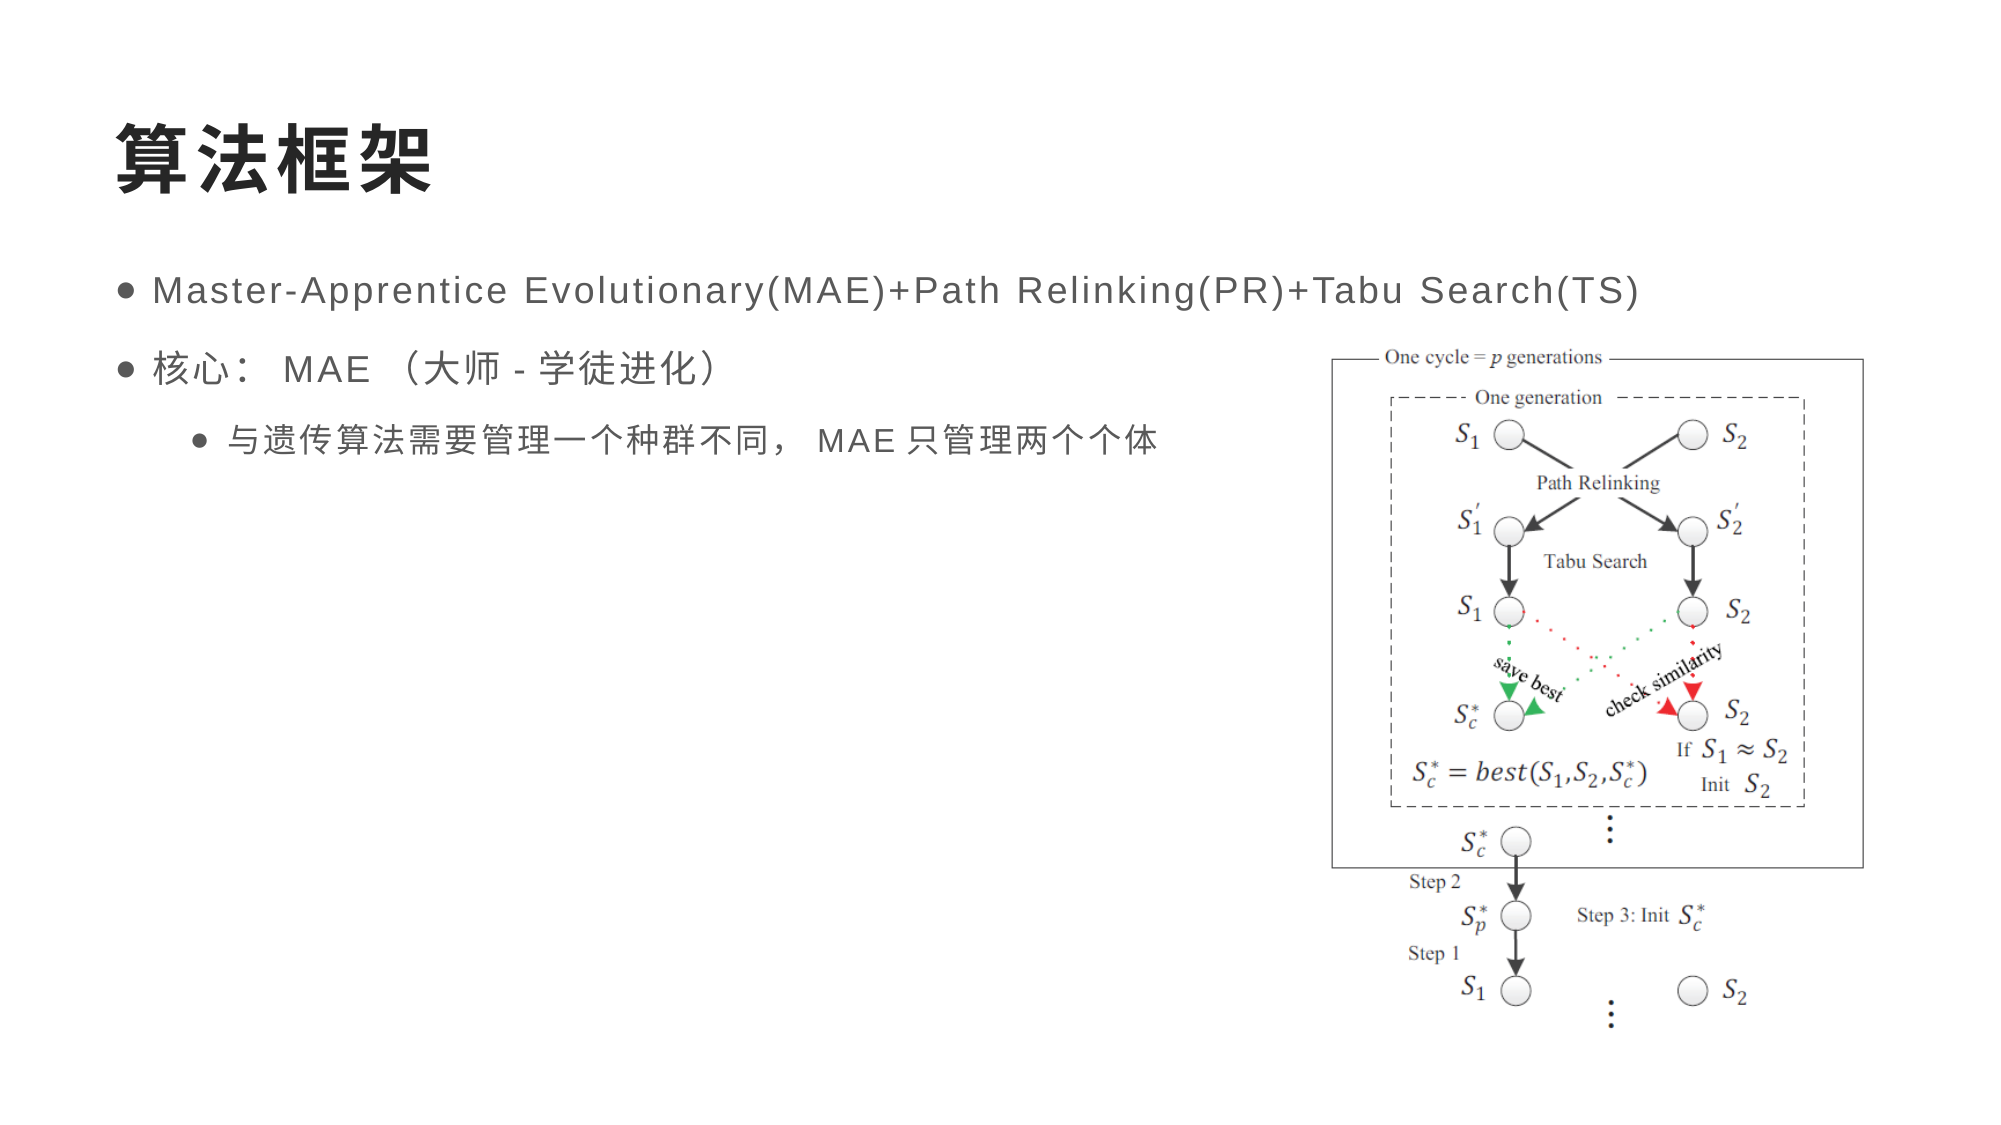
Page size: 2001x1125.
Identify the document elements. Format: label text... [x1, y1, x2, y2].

picture [1275, 323, 1961, 1065]
list Master-Apprentice Evolutionary(MAE)+Path Relinking(PR)+Tabu Search(TS) 核心：MAE（大师-学徒进化） 与遗传算法需要管理一个种群不同，MAE只管理两个个体 [99, 244, 1900, 1065]
title 算法框架 [99, 99, 1900, 216]
